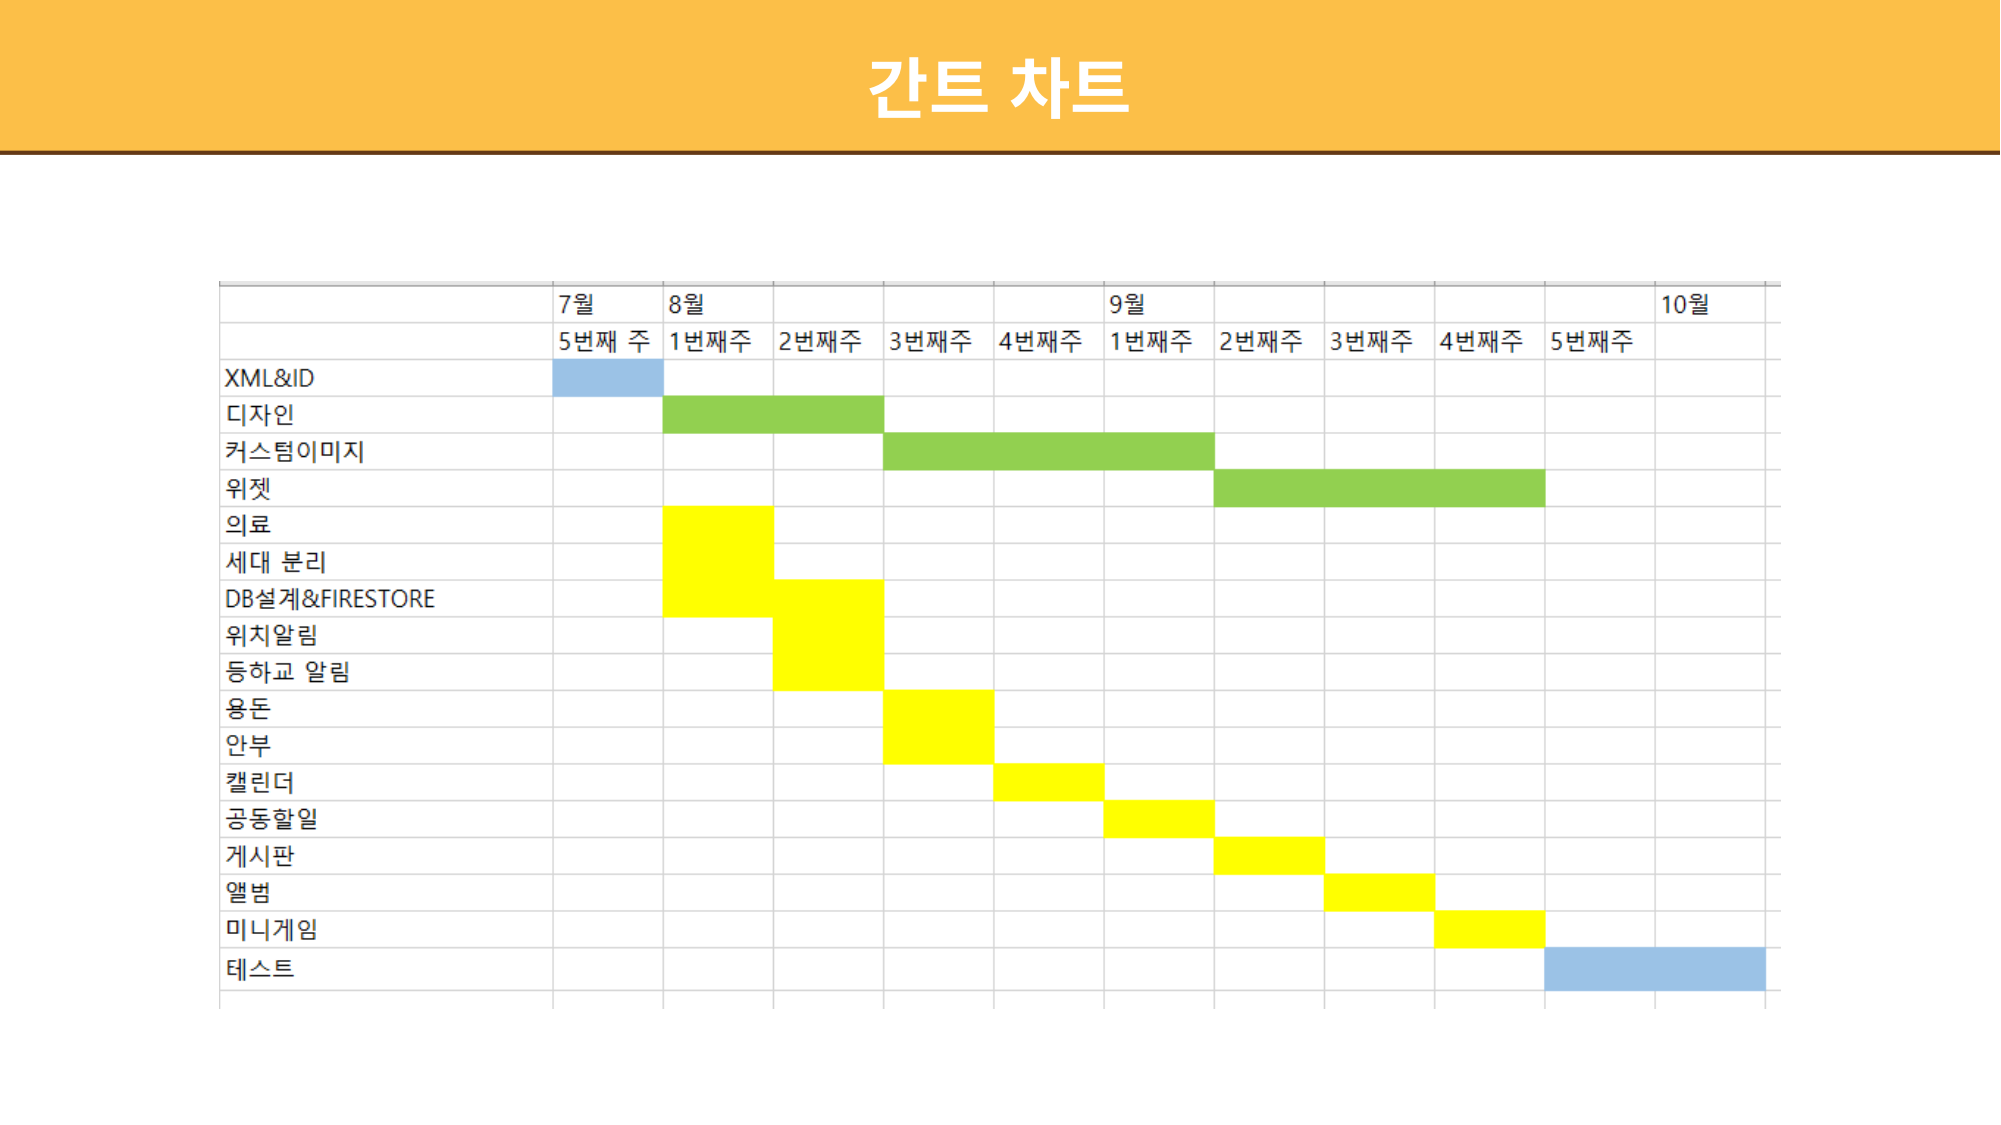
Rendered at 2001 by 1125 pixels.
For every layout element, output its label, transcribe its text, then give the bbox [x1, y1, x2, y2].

picture [219, 281, 1781, 1009]
text_box 간트 차트 [0, 0, 2000, 152]
